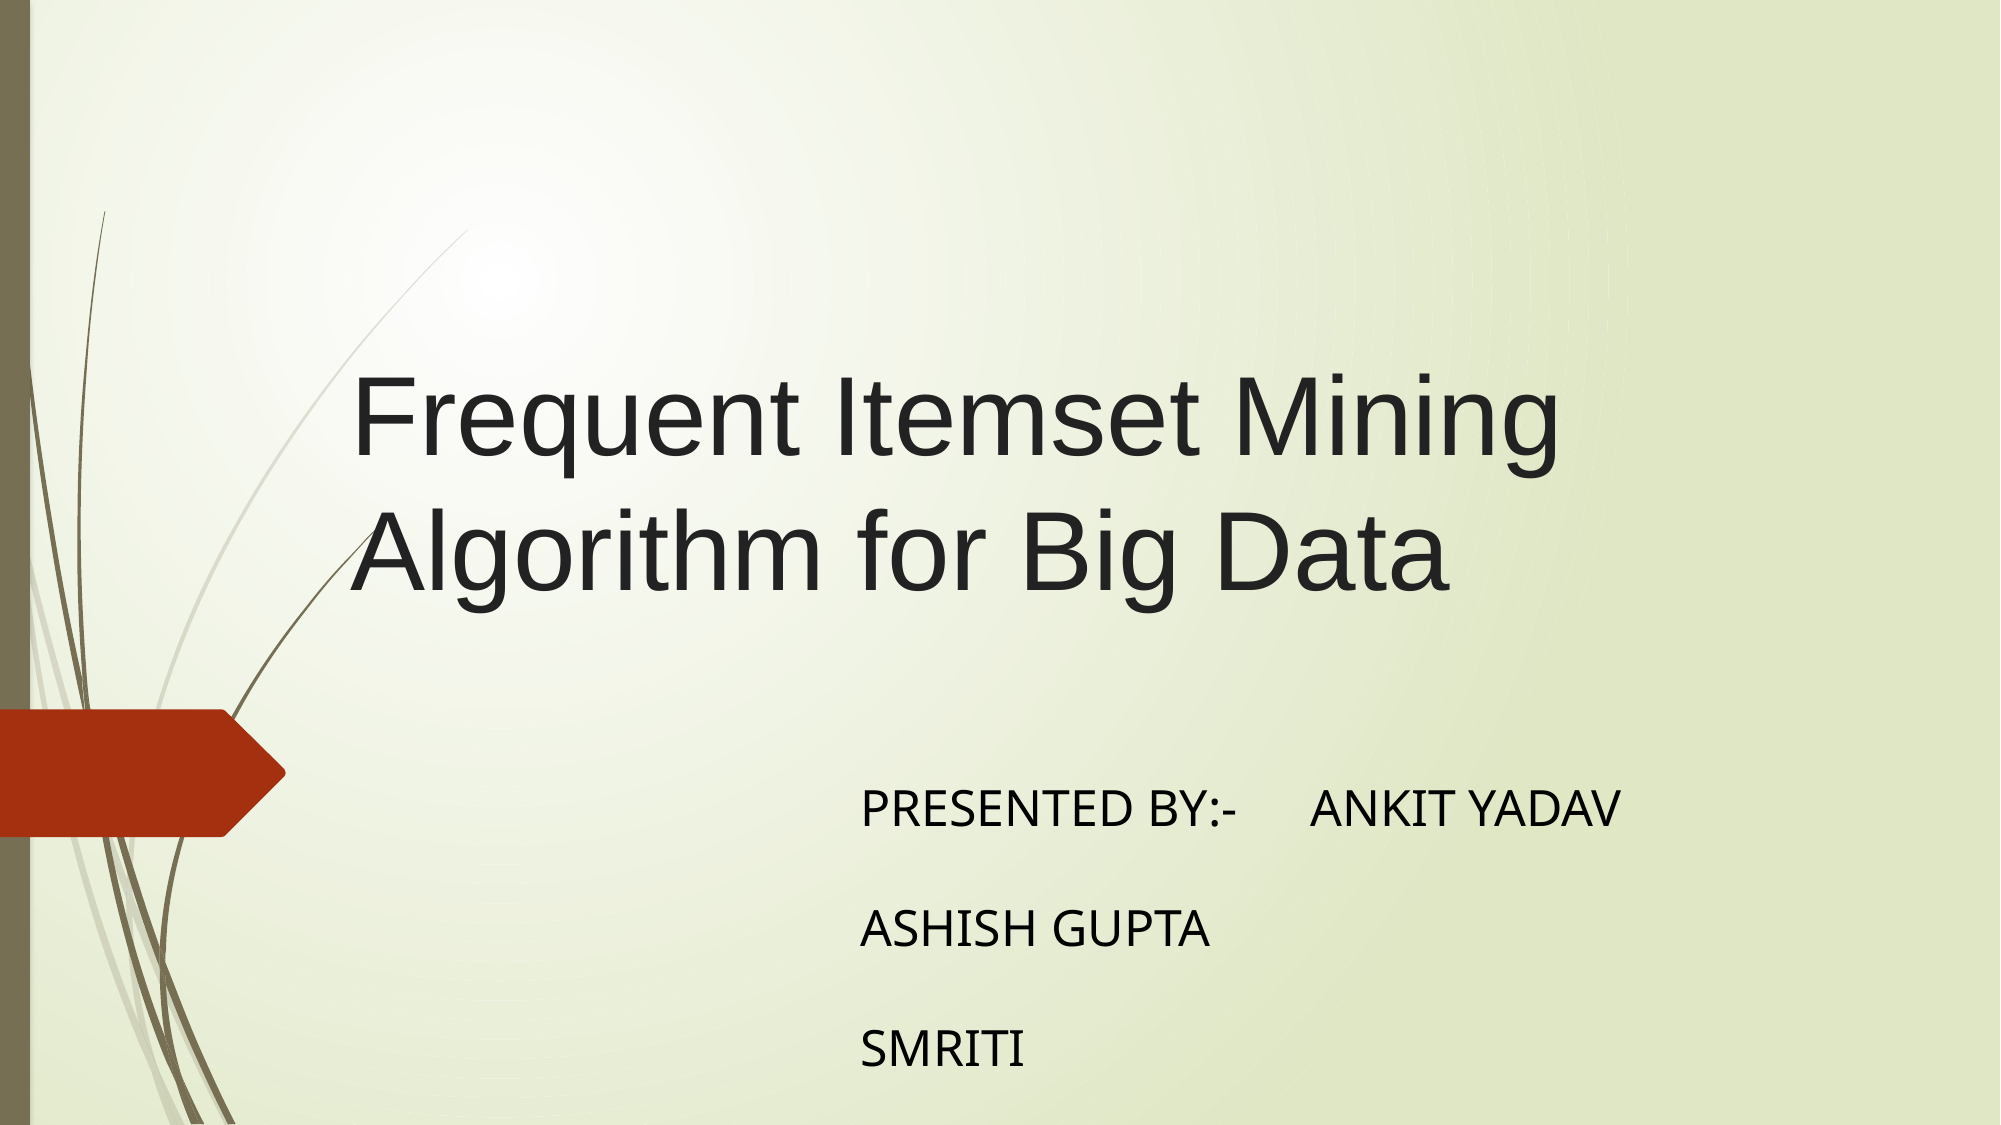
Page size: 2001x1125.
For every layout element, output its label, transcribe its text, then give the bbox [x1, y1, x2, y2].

text_box PRESENTED BY:- ANKIT YADAV ASHISH GUPTA SMRITI [845, 769, 1859, 1085]
title Frequent Itemset Mining Algorithm for Big Data [335, 249, 1799, 621]
